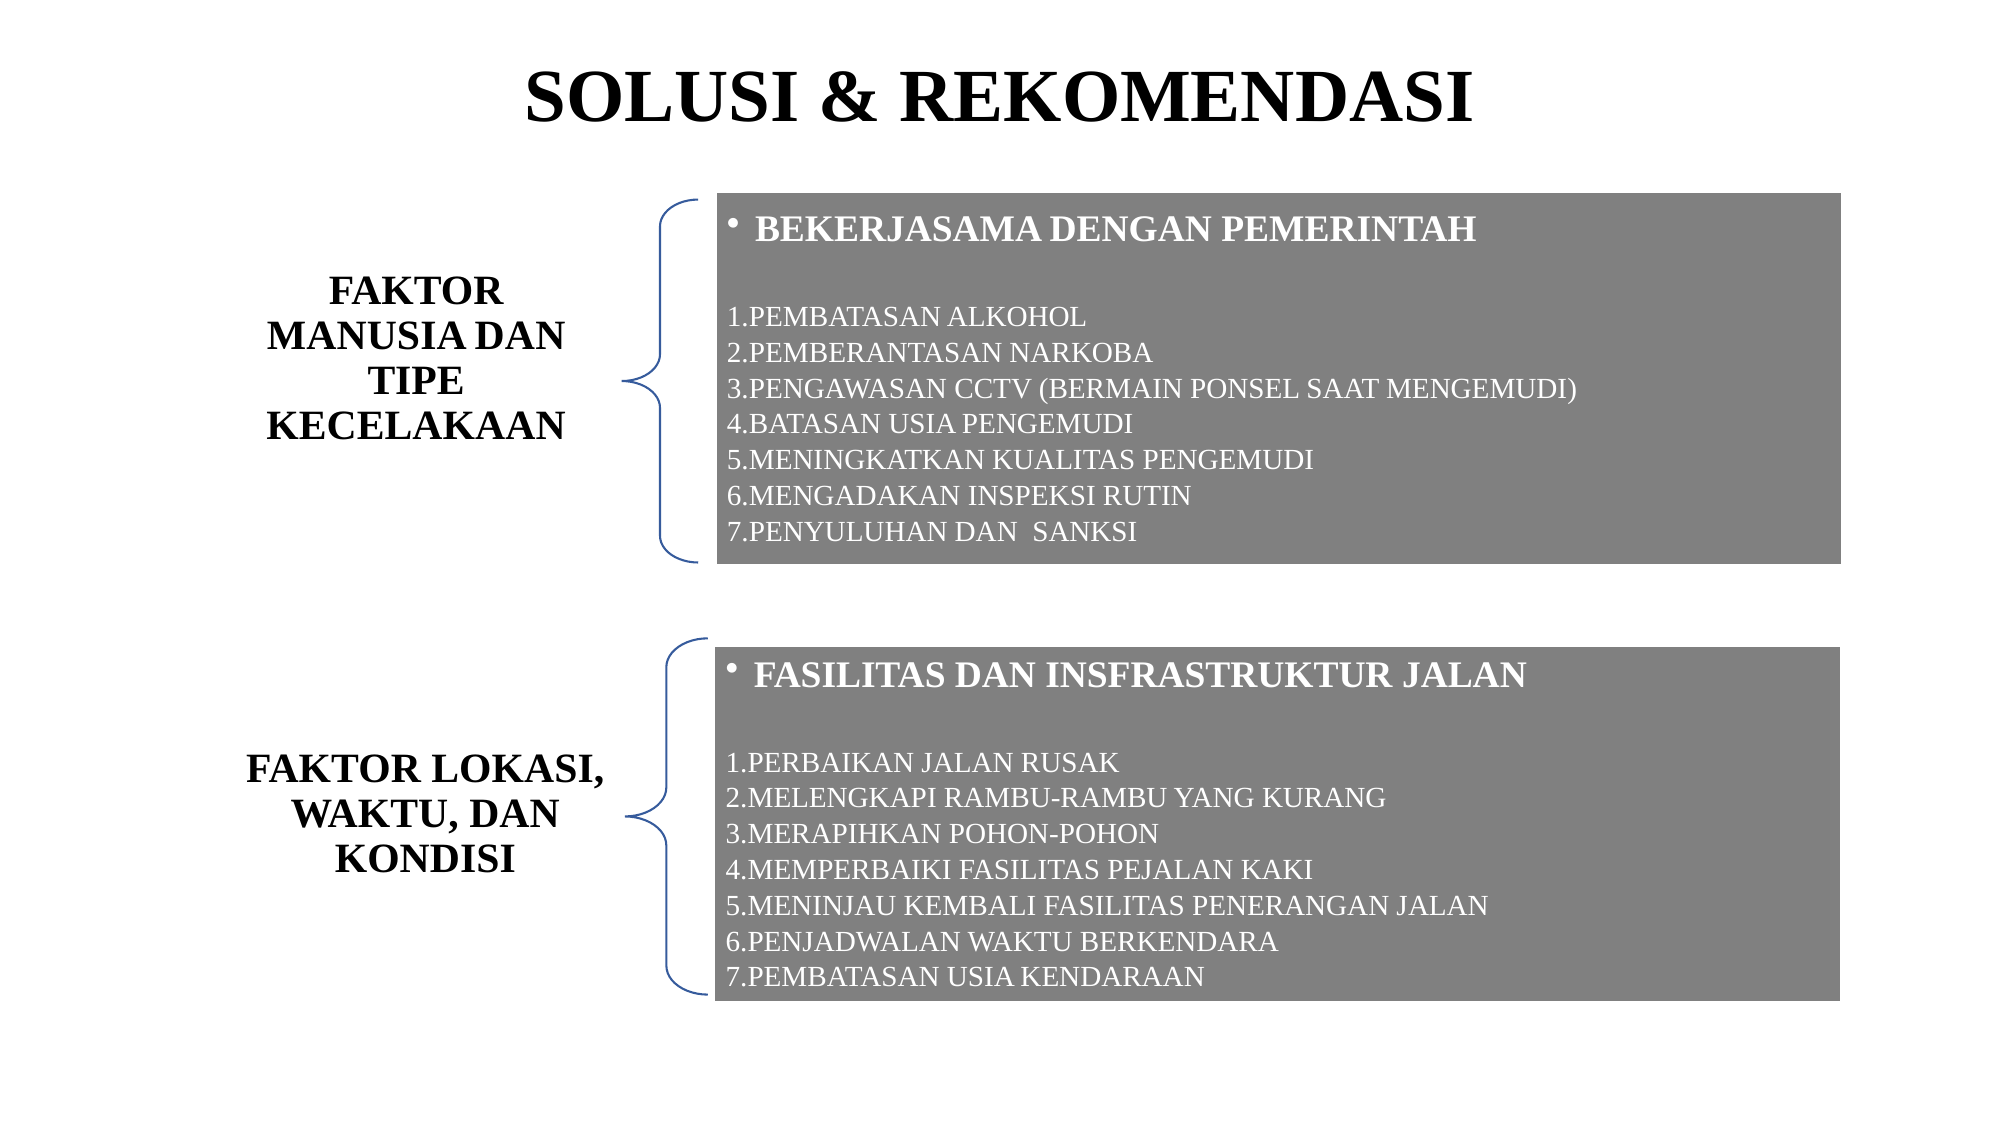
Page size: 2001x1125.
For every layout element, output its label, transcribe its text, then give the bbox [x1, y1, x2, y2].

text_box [191, 182, 1848, 1086]
text_box SOLUSI & REKOMENDASI [495, 39, 1505, 144]
